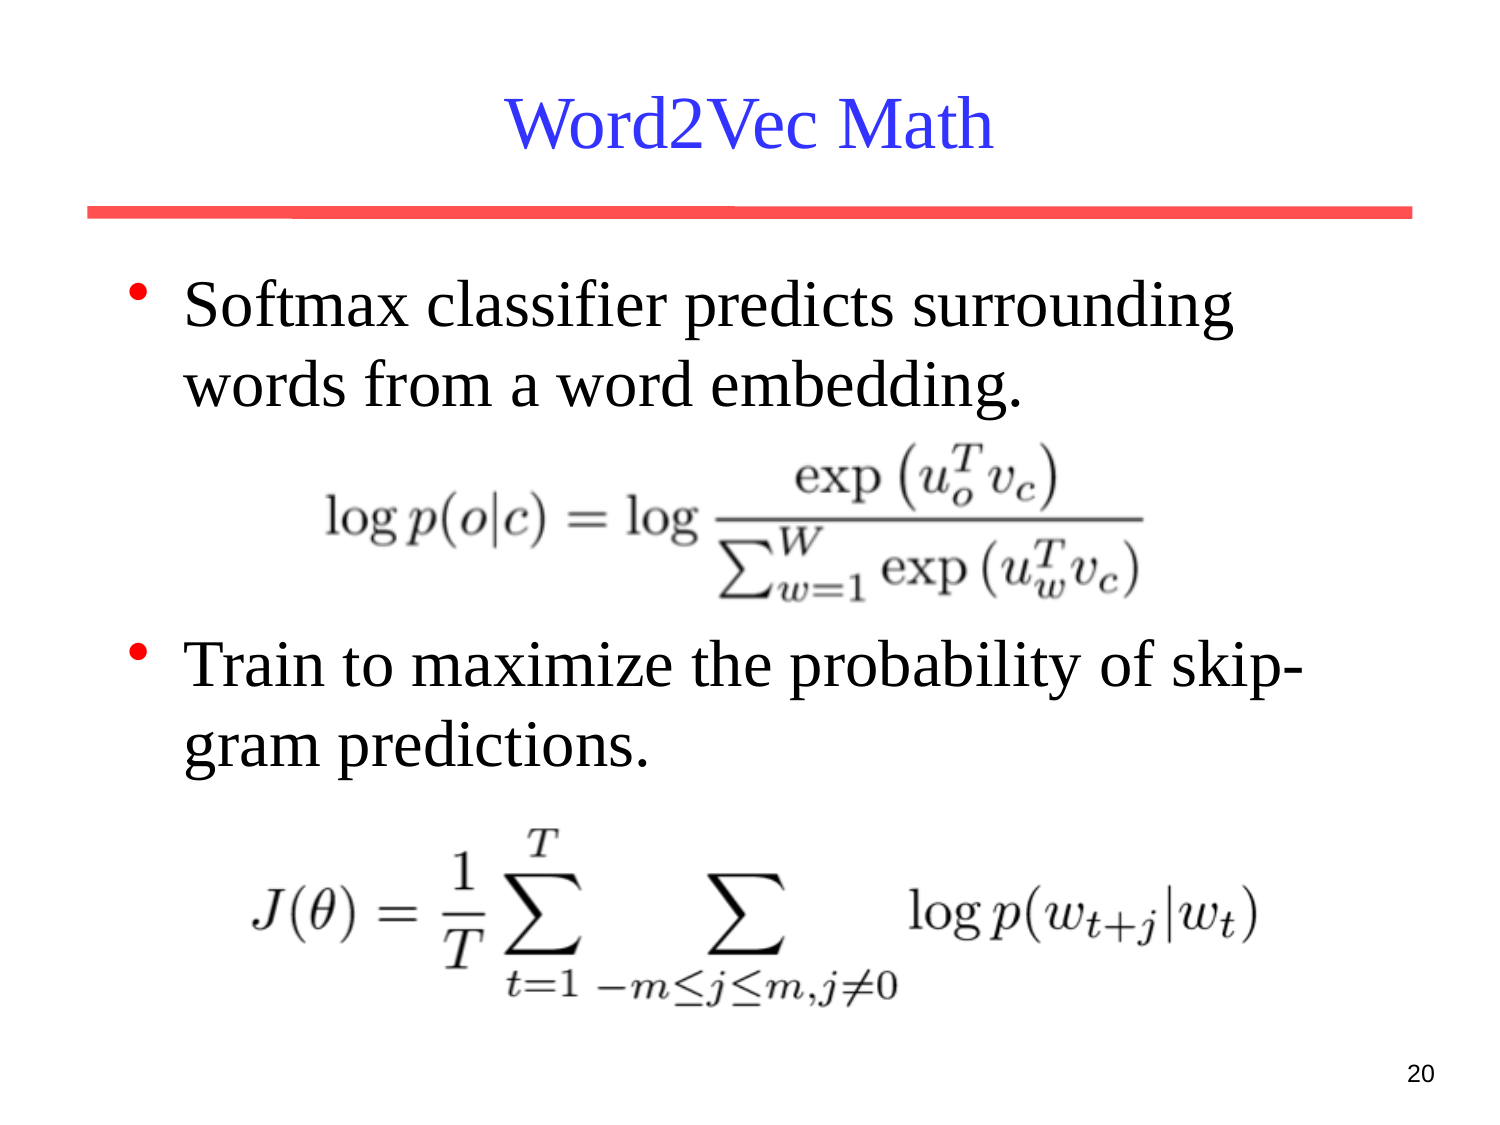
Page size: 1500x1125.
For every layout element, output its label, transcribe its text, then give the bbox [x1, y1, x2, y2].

slide_number 20 [1137, 1049, 1451, 1125]
picture [324, 437, 1151, 607]
title Word2Vec Math [112, 37, 1388, 201]
picture [247, 824, 1261, 1011]
list Softmax classifier predicts surrounding words from a word embedding. Train to maximize the probability of skip-gram predictions. [112, 251, 1388, 1022]
